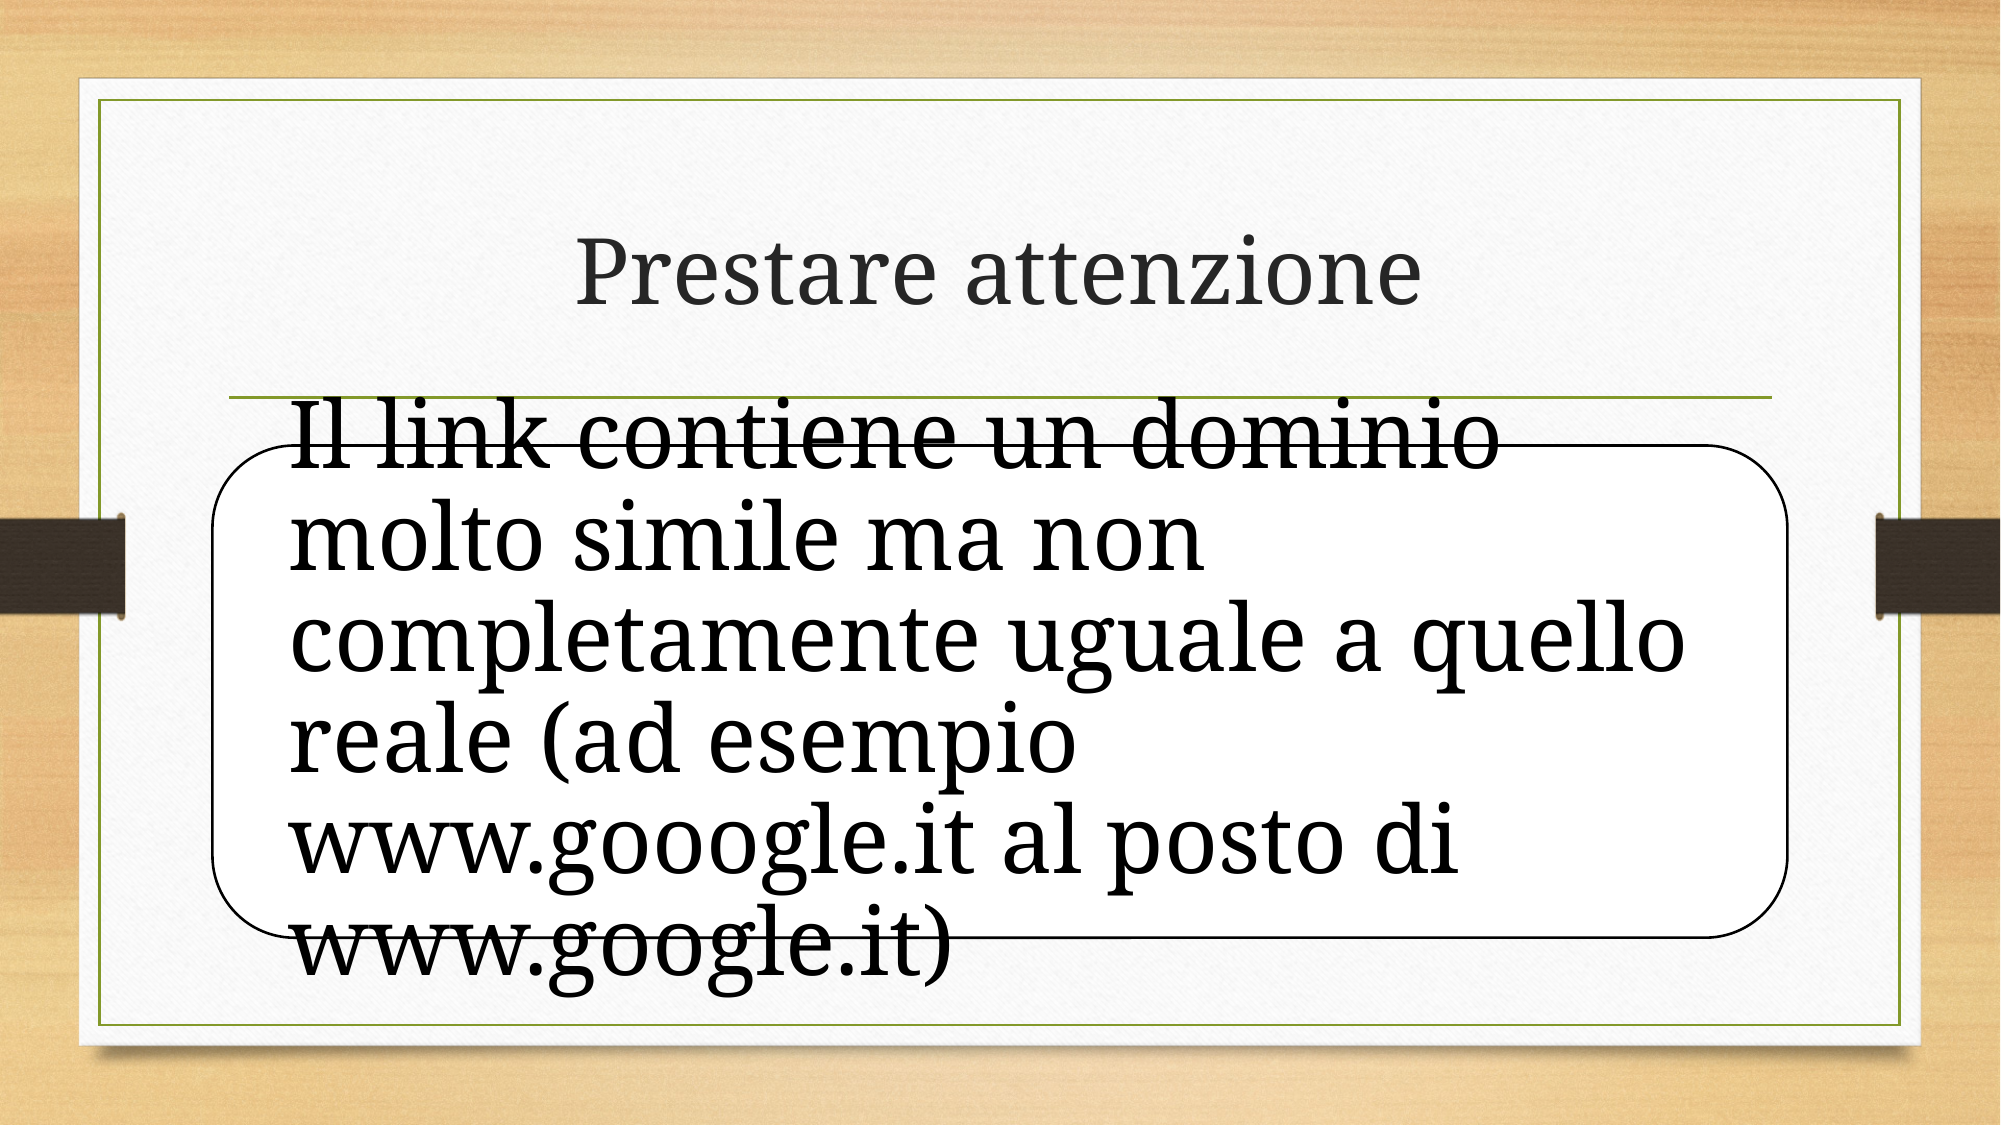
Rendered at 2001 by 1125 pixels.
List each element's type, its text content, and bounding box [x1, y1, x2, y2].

title Prestare attenzione [212, 161, 1788, 375]
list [212, 419, 1788, 965]
picture [0, 0, 2001, 1125]
